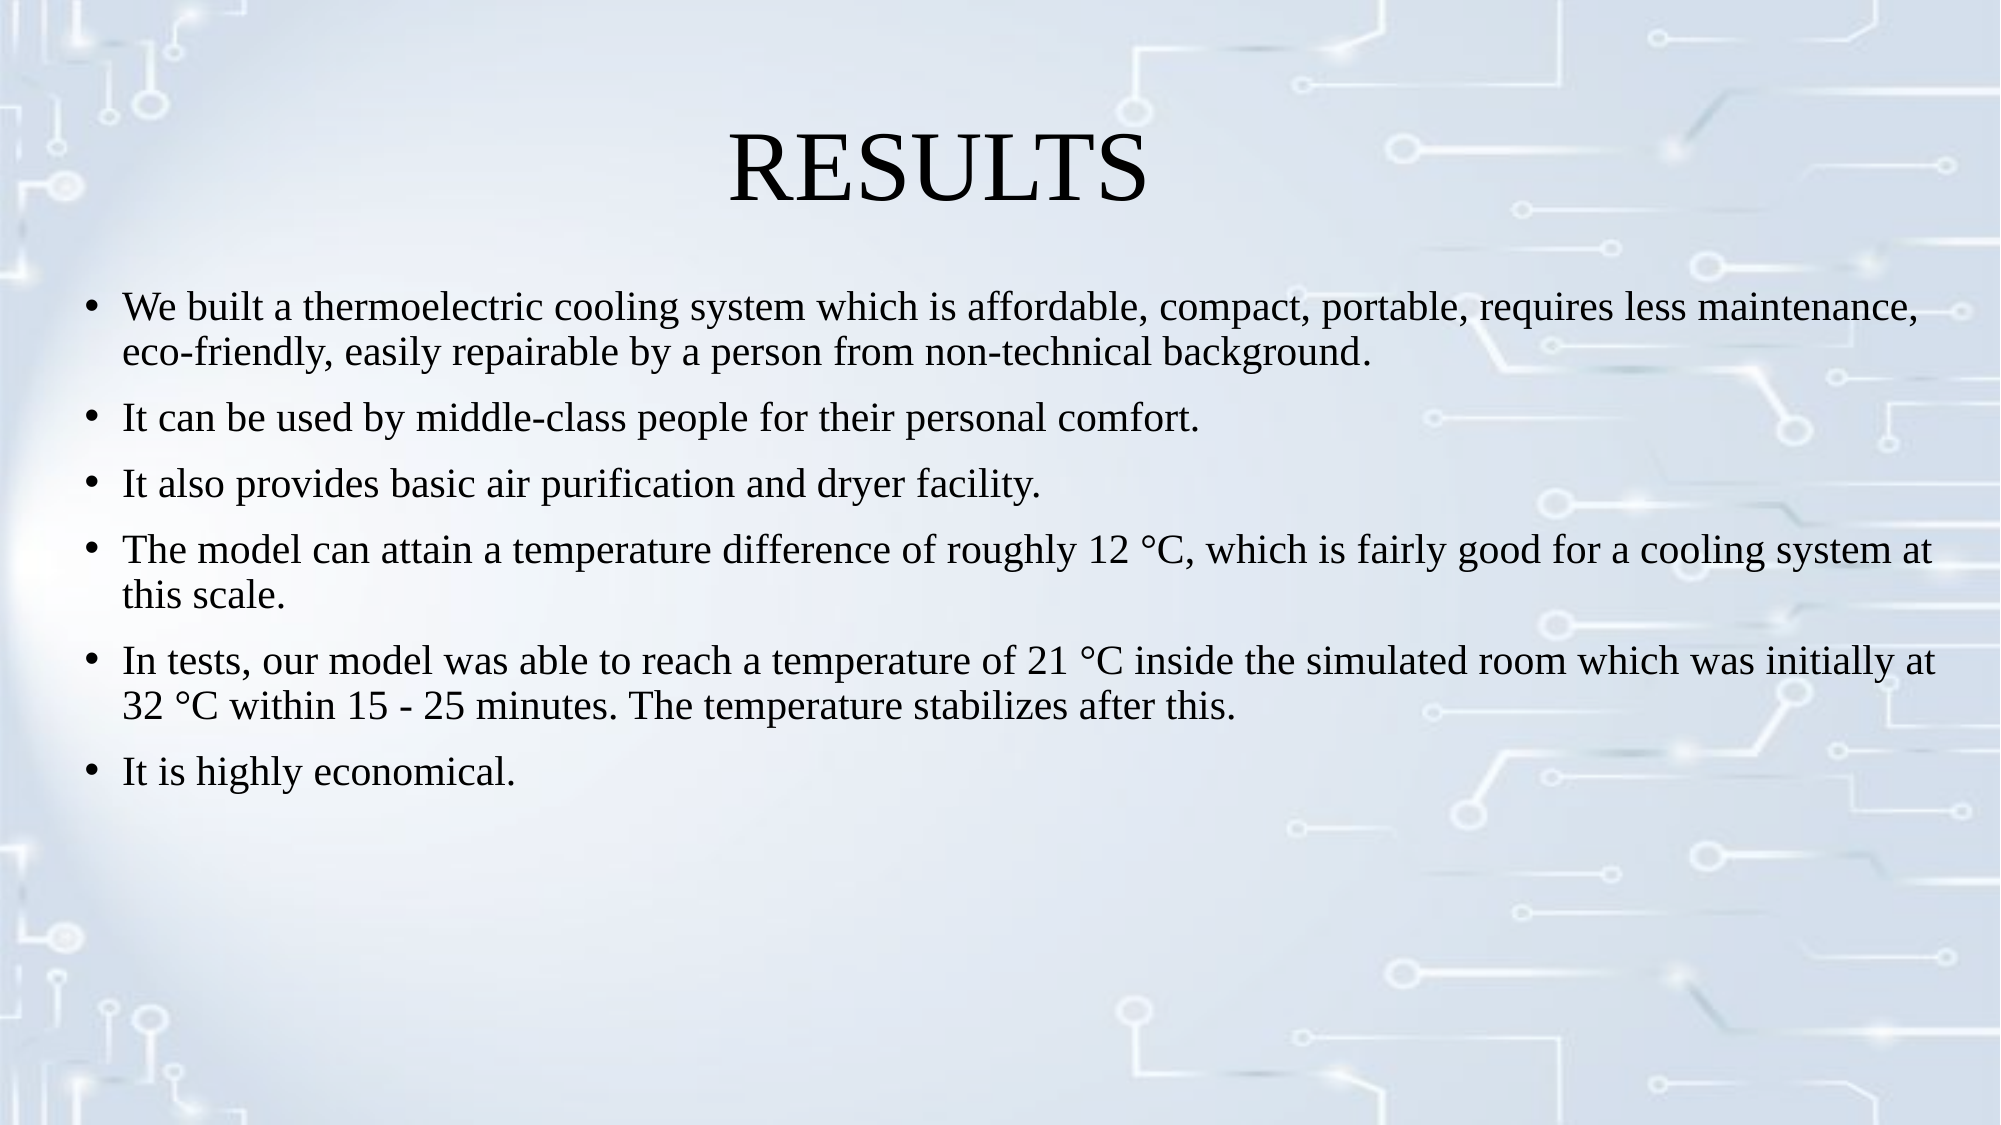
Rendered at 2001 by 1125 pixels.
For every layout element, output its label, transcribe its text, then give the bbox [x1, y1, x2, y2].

title RESULTS [137, 59, 1863, 277]
list We built a thermoelectric cooling system which is affordable, compact, portable, requires less maintenance, eco-friendly, easily repairable by a person from non-technical background. It can be used by middle-class people for their personal comfort. It also provides basic air purification and dryer facility. The model can attain a temperature difference of roughly 12 °C, which is fairly good for a cooling system at this scale. In tests, our model was able to reach a temperature of 21 °C inside the simulated room which was initially at 32 °C within 15 - 25 minutes. The temperature stabilizes after this. It is highly economical. [69, 277, 1979, 904]
